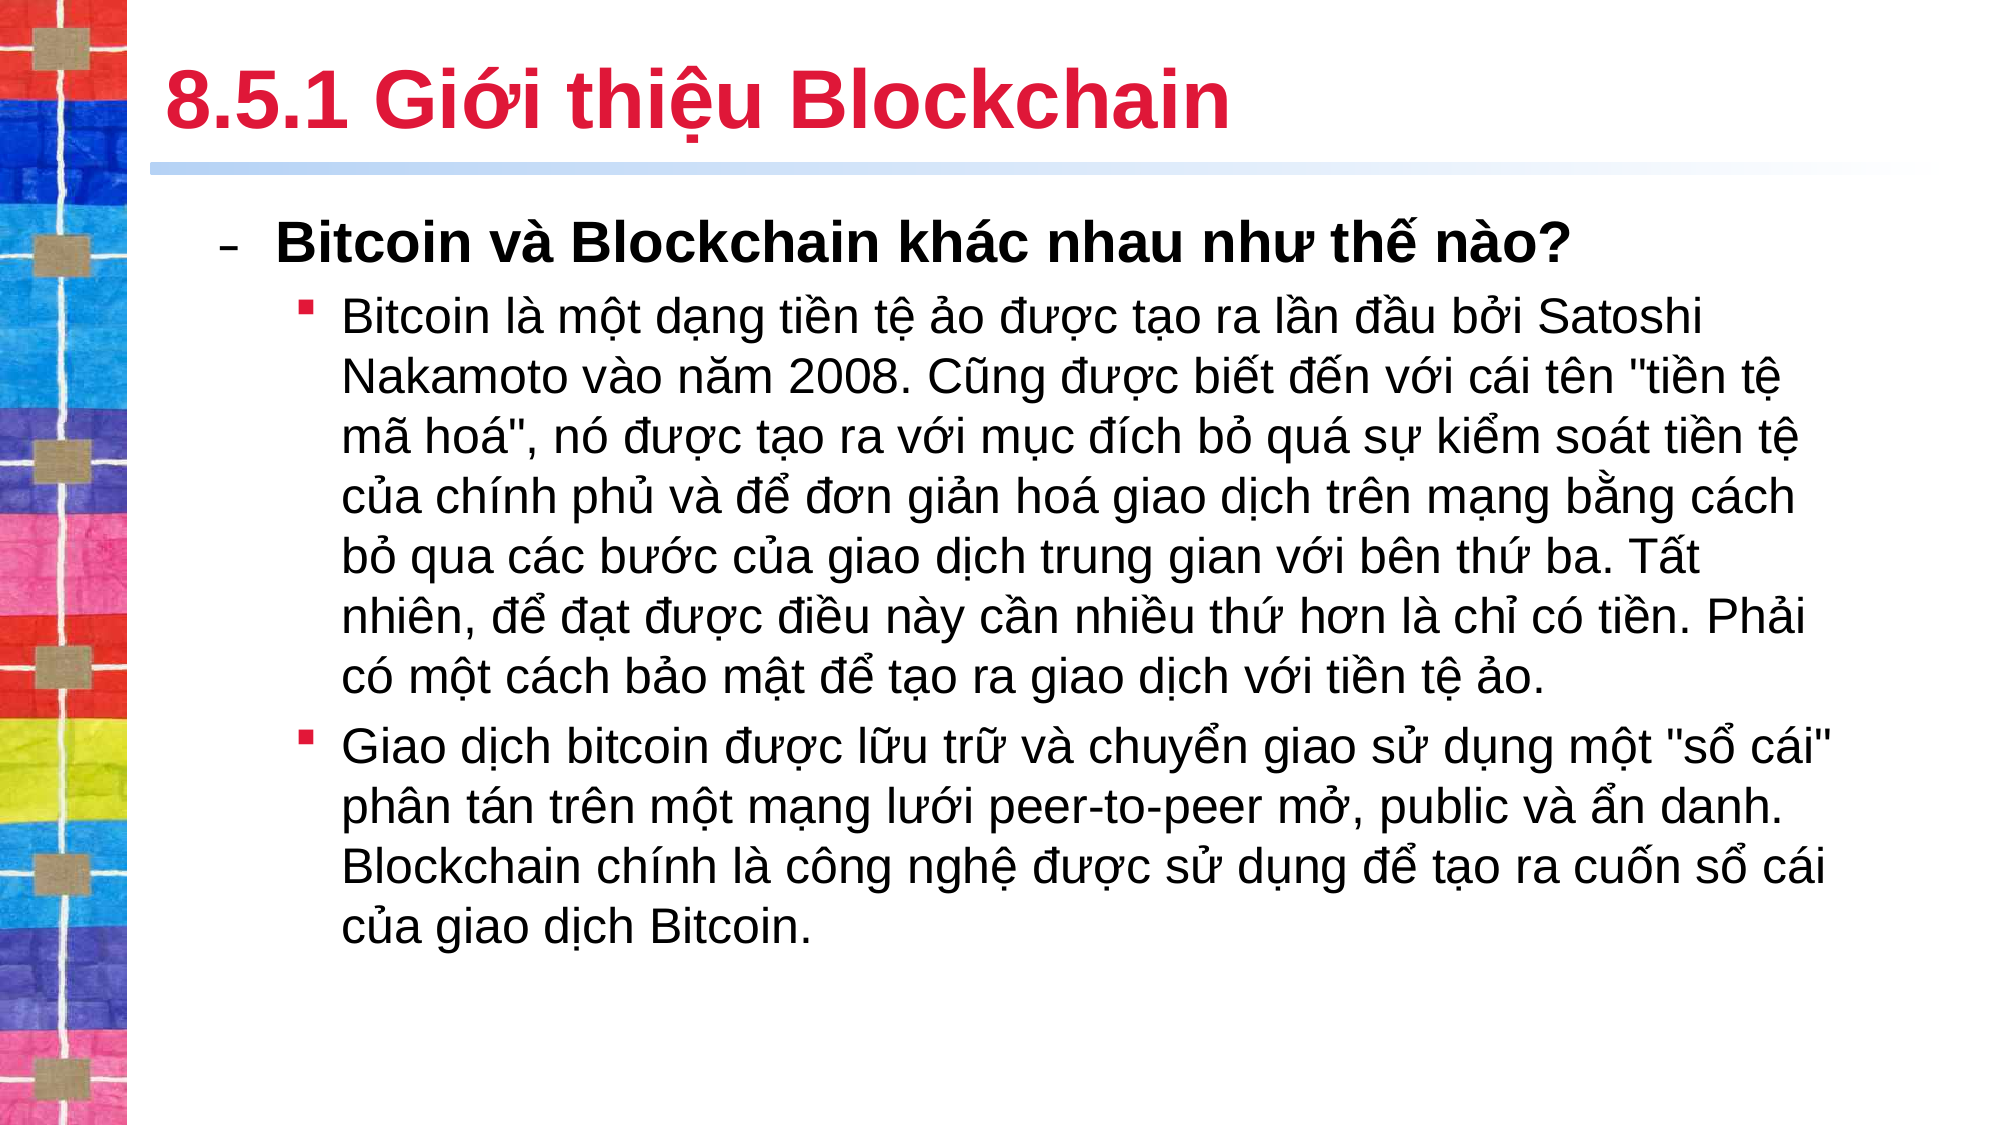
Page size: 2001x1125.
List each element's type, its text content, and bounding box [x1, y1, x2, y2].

list Bitcoin và Blockchain khác nhau như thế nào? Bitcoin là một dạng tiền tệ ảo được tạo ra lần đầu bởi Satoshi Nakamoto vào năm 2008. Cũng được biết đến với cái tên "tiền tệ mã hoá", nó được tạo ra với mục đích bỏ quá sự kiểm soát tiền tệ của chính phủ và để đơn giản hoá giao dịch trên mạng bằng cách bỏ qua các bước của giao dịch trung gian với bên thứ ba. Tất nhiên, để đạt được điều này cần nhiều thứ hơn là chỉ có tiền. Phải có một cách bảo mật để tạo ra giao dịch với tiền tệ ảo. Giao dịch bitcoin được lữu trữ và chuyển giao sử dụng một "sổ cái" phân tán trên một mạng lưới peer-to-peer mở, public và ẩn danh. Blockchain chính là công nghệ được sử dụng để tạo ra cuốn sổ cái của giao dịch Bitcoin. [204, 196, 1863, 1085]
title 8.5.1 Giới thiệu Blockchain [150, 37, 1950, 175]
picture [0, 0, 127, 1125]
